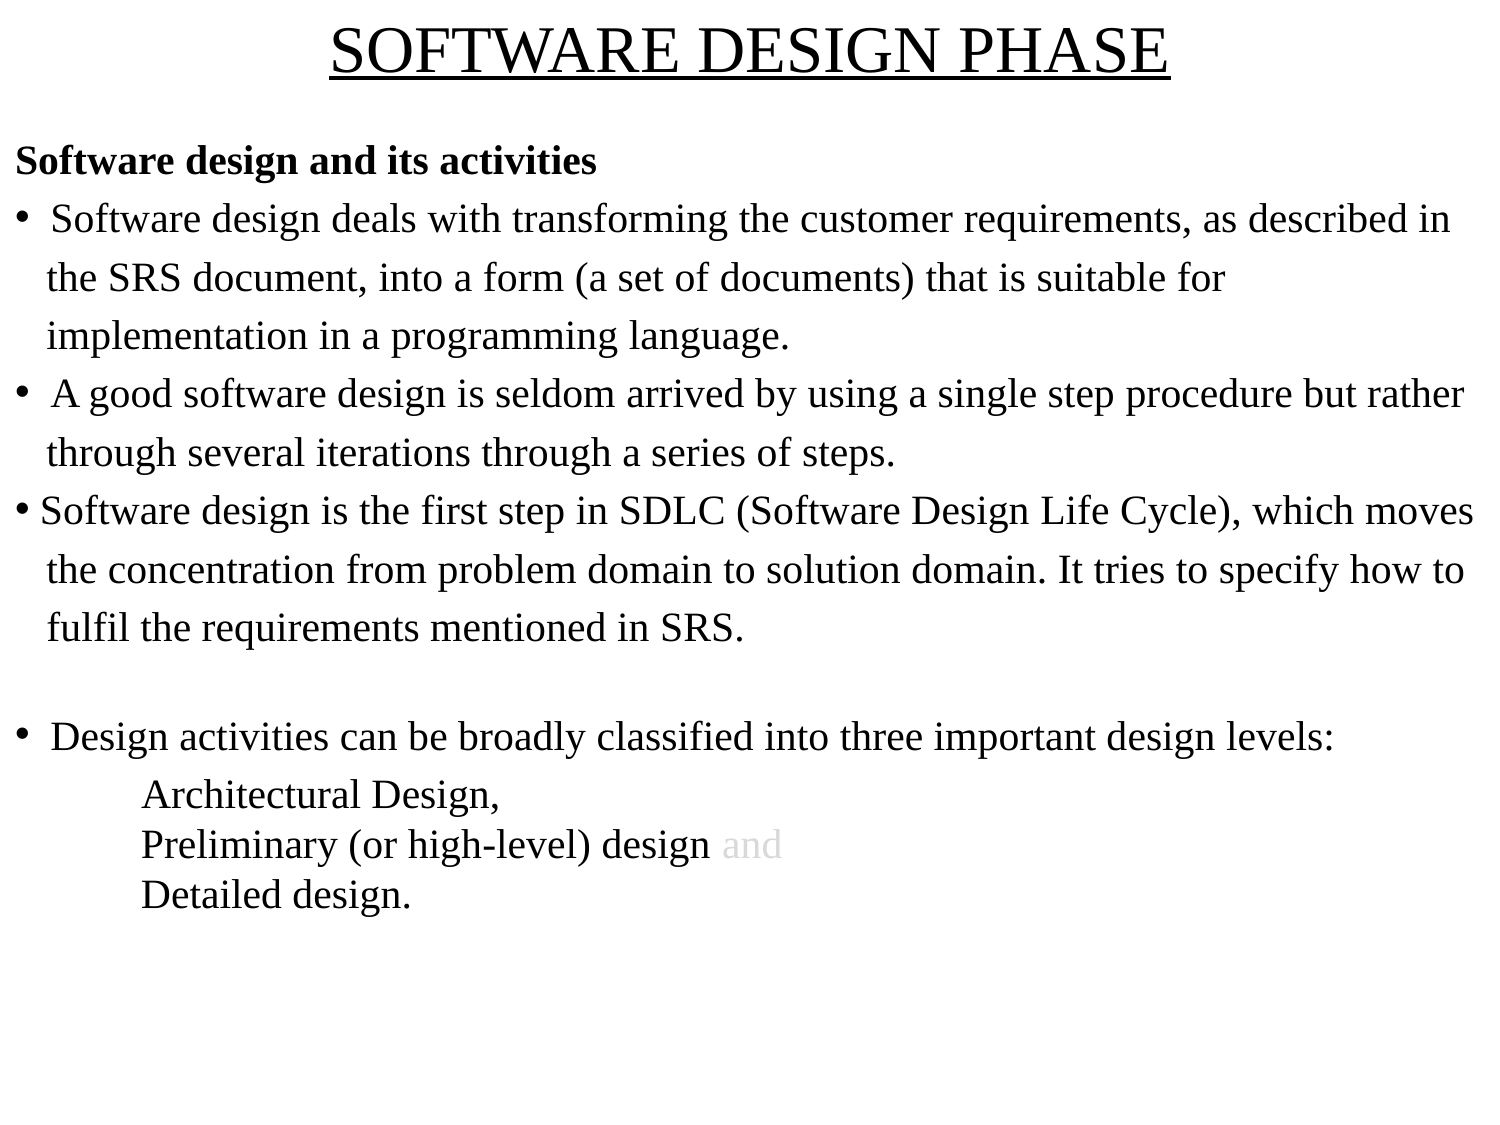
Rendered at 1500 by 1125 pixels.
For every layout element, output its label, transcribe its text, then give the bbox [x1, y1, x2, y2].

subtitle Software design and its activities Software design deals with transforming the customer requirements, as described in the SRS document, into a form (a set of documents) that is suitable for implementation in a programming language. A good software design is seldom arrived by using a single step procedure but rather through several iterations through a series of steps. Software design is the first step in SDLC (Software Design Life Cycle), which moves the concentration from problem domain to solution domain. It tries to specify how to fulfil the requirements mentioned in SRS. Design activities can be broadly classified into three important design levels: Architectural Design, Preliminary (or high-level) design and Detailed design. [0, 125, 1500, 1125]
title SOFTWARE DESIGN PHASE [112, 0, 1388, 125]
